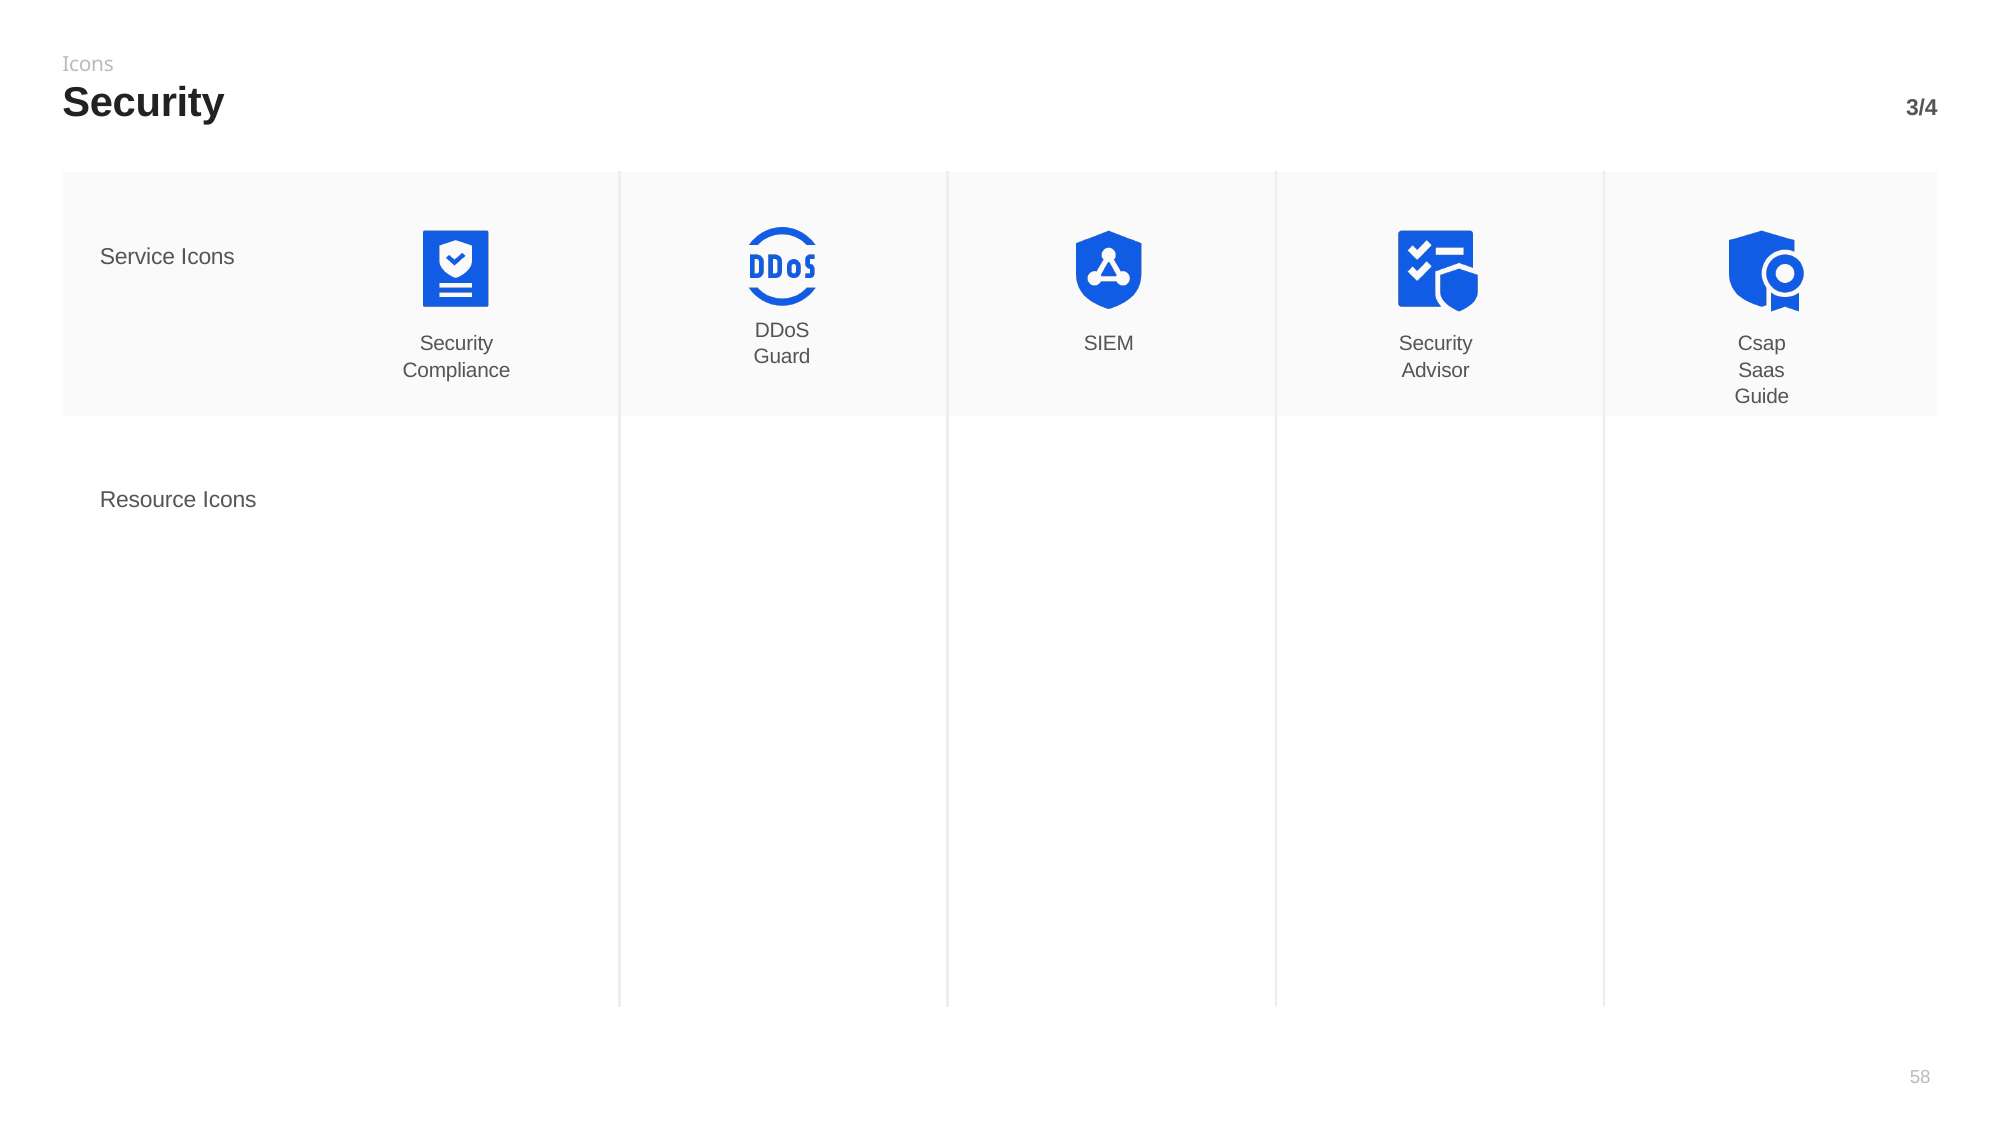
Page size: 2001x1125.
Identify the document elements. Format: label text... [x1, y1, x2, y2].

text_box [1277, 171, 1603, 1007]
text_box [61, 171, 618, 416]
text_box [949, 171, 1274, 1007]
text_box [405, 221, 506, 328]
picture [1061, 221, 1156, 316]
text_box [621, 171, 946, 1007]
text_box Resource Icons [99, 474, 275, 517]
text_box Icons [62, 44, 517, 83]
picture [735, 221, 829, 316]
text_box [1605, 171, 1938, 416]
picture [1388, 221, 1483, 316]
text_box 3/4 [1903, 82, 1938, 124]
text_box Security [62, 86, 580, 137]
text_box 58 [1904, 1056, 1931, 1094]
picture [408, 221, 503, 316]
text_box Csap Saas Guide [1711, 328, 1812, 388]
text_box Service Icons [99, 230, 252, 273]
picture [1714, 221, 1809, 316]
text_box [1711, 221, 1812, 328]
text_box Security Compliance [399, 328, 514, 388]
